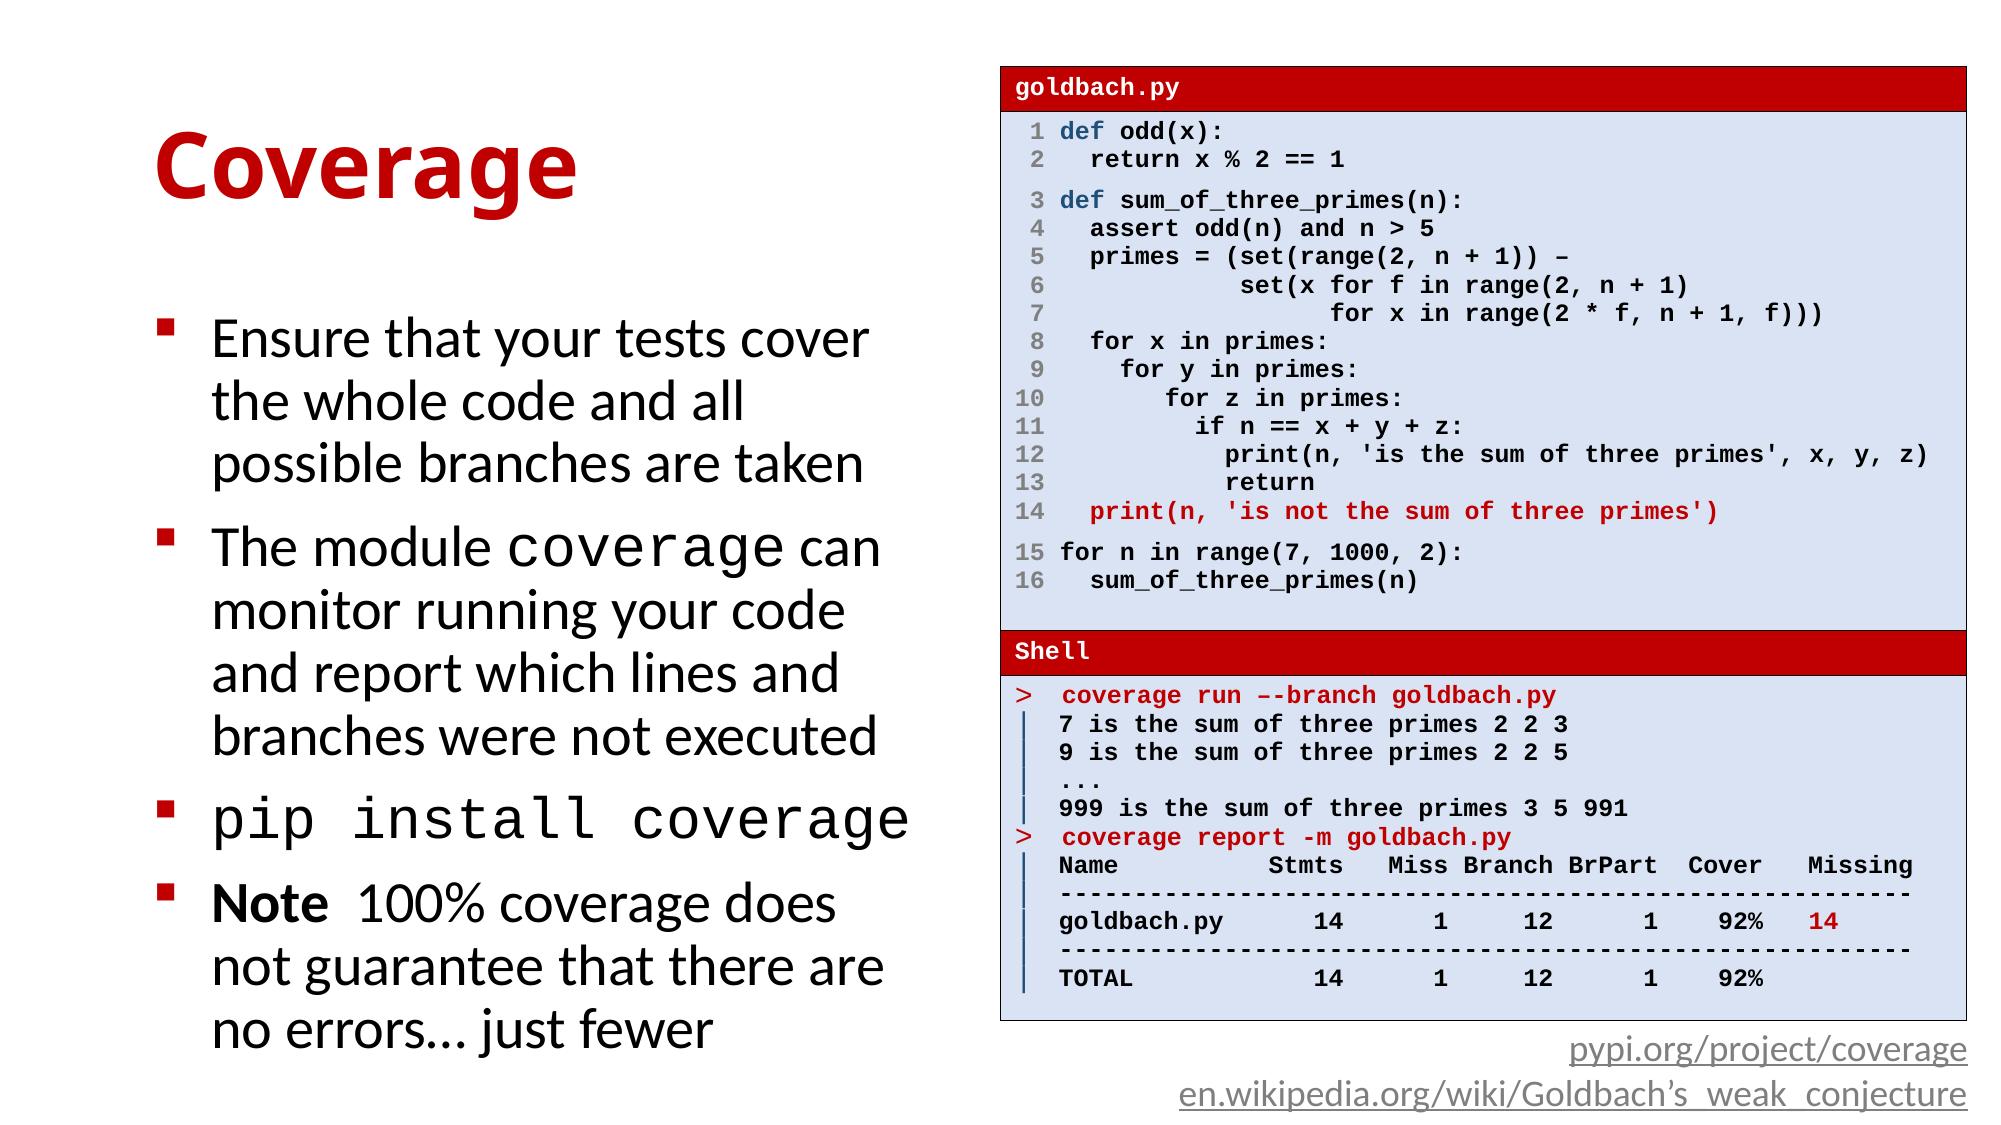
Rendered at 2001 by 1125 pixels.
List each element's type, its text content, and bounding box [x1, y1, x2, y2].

title Coverage [137, 59, 1863, 278]
text_box pypi.org/project/coverage en.wikipedia.org/wiki/Goldbach’s_weak_conjecture [999, 1016, 1983, 1121]
table_cell Shell [1001, 631, 1966, 675]
table_cell 1 def odd(x): 2 return x % 2 == 1 3 def sum_of_three_primes(n): 4 assert odd(n) and n > 5 5 primes = (set(range(2, n + 1)) – 6 set(x for f in range(2, n + 1) 7 for x in range(2 * f, n + 1, f))) 8 for x in primes: 9 for y in primes: 10 for z in primes: 11 if n == x + y + z: 12 print(n, 'is the sum of three primes', x, y, z) 13 return 14 print(n, 'is not the sum of three primes') 15 for n in range(7, 1000, 2): 16 sum_of_three_primes(n) [1001, 112, 1966, 630]
table_cell coverage run –-branch goldbach.py 7 is the sum of three primes 2 2 3 9 is the sum of three primes 2 2 5 ... 999 is the sum of three primes 3 5 991 coverage report -m goldbach.py Name Stmts Miss Branch BrPart Cover Missing --------------------------------------------------------- goldbach.py 14 1 12 1 92% 14 --------------------------------------------------------- TOTAL 14 1 12 1 92% [1001, 676, 1966, 1020]
table_header goldbach.py [1001, 67, 1966, 111]
list Ensure that your tests cover the whole code and all possible branches are taken The module coverage can monitor running your code and report which lines and branches were not executed pip install coverage Note 100% coverage does not guarantee that there are no errors… just fewer [137, 299, 947, 1095]
